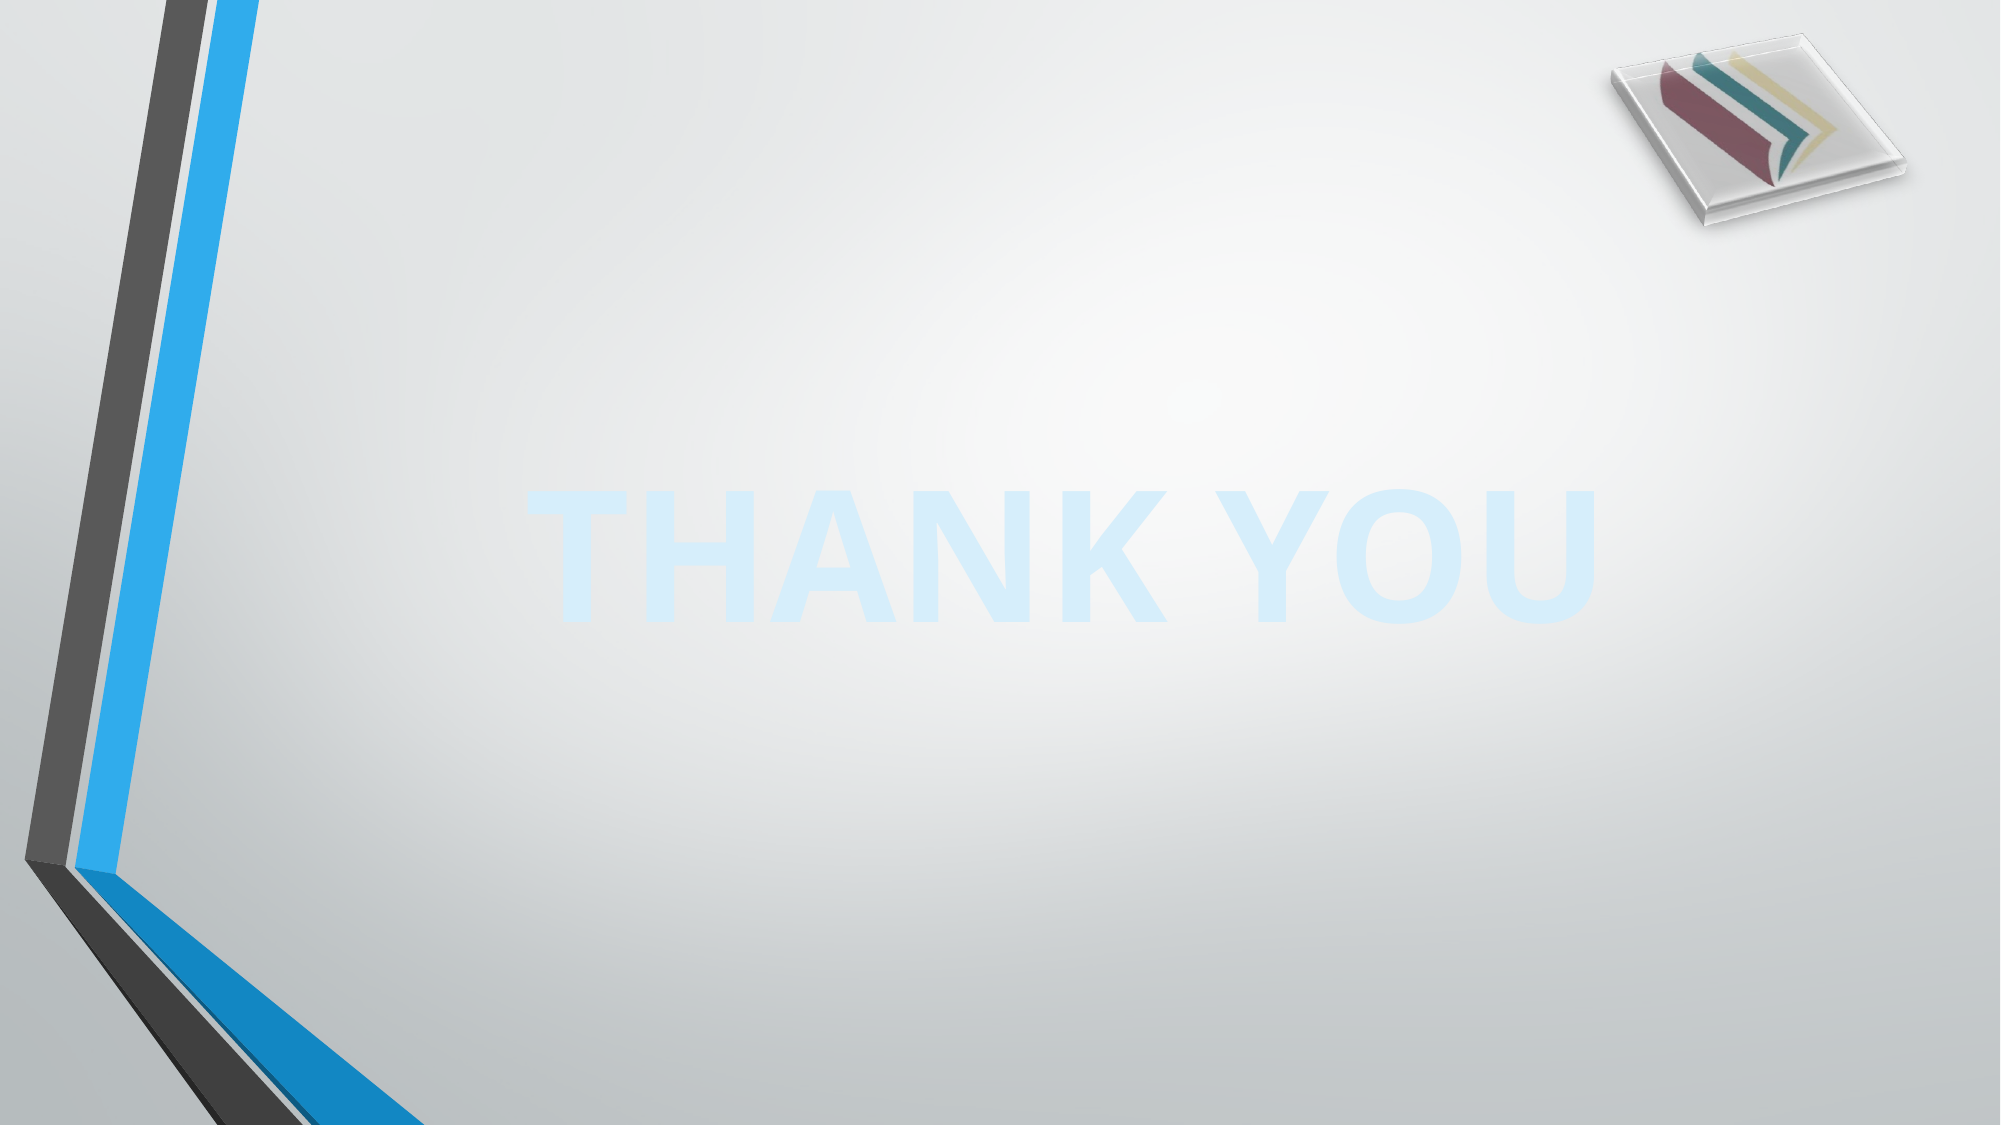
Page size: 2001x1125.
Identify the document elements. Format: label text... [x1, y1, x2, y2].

text_box THANK YOU [496, 432, 1640, 667]
picture [1535, 0, 1973, 298]
